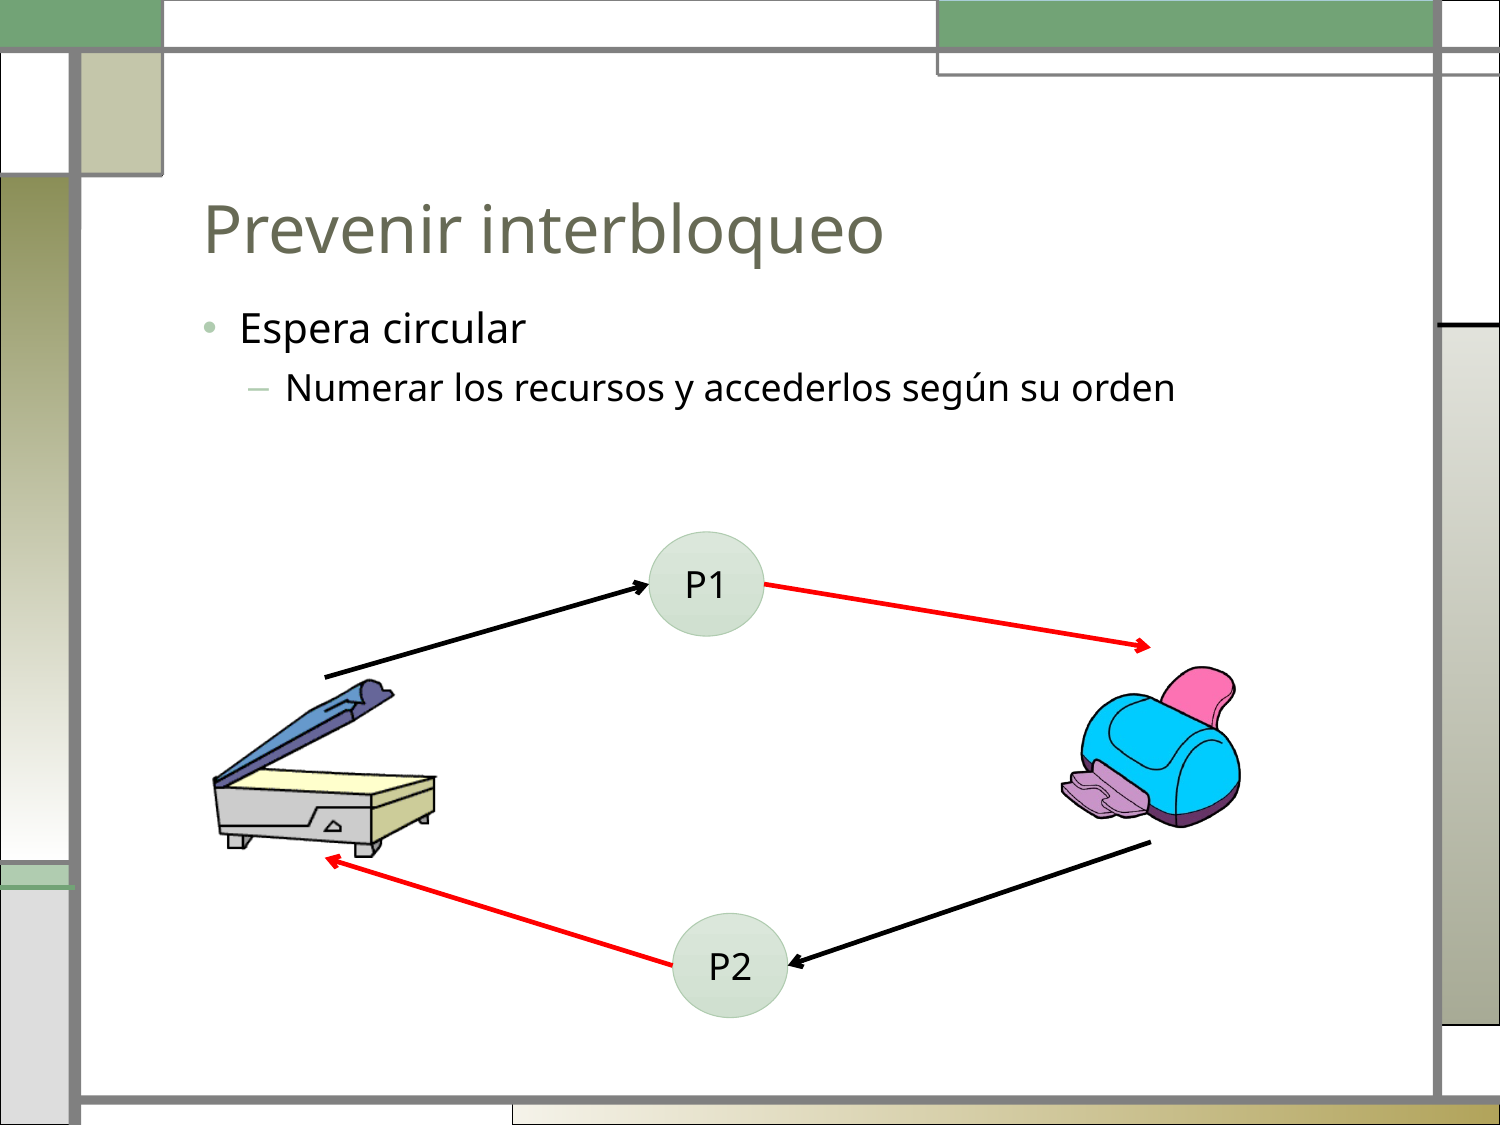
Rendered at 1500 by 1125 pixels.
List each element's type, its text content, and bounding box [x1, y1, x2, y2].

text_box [787, 841, 1151, 966]
list Espera circular Numerar los recursos y accederlos según su orden [187, 299, 1369, 988]
picture [211, 677, 438, 858]
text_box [324, 857, 673, 966]
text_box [764, 583, 1151, 648]
text_box P1 [648, 531, 765, 637]
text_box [324, 584, 649, 678]
picture [1026, 647, 1275, 842]
text_box P2 [672, 912, 789, 1019]
title Prevenir interbloqueo [187, 87, 1369, 275]
